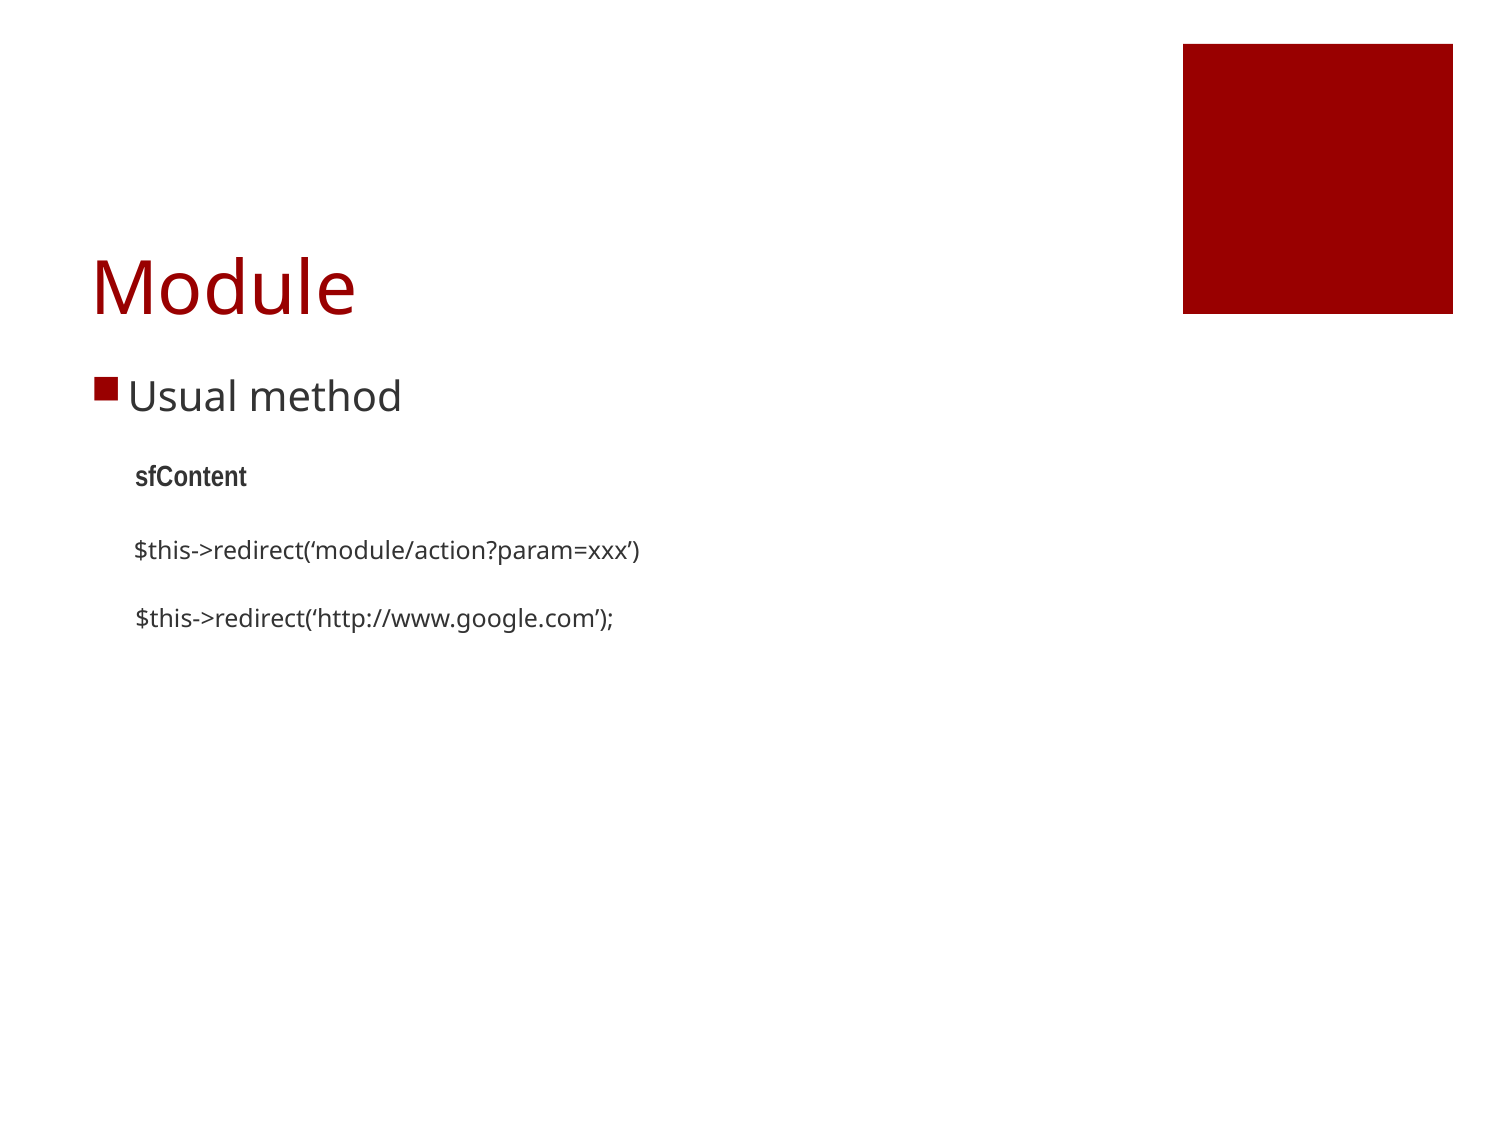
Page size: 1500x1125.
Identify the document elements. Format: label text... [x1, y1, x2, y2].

title Module [75, 149, 1143, 338]
list Usual method sfContent $this->redirect(‘module/action?param=xxx’) $this->redirect(‘http://www.google.com’); [75, 362, 1143, 1005]
